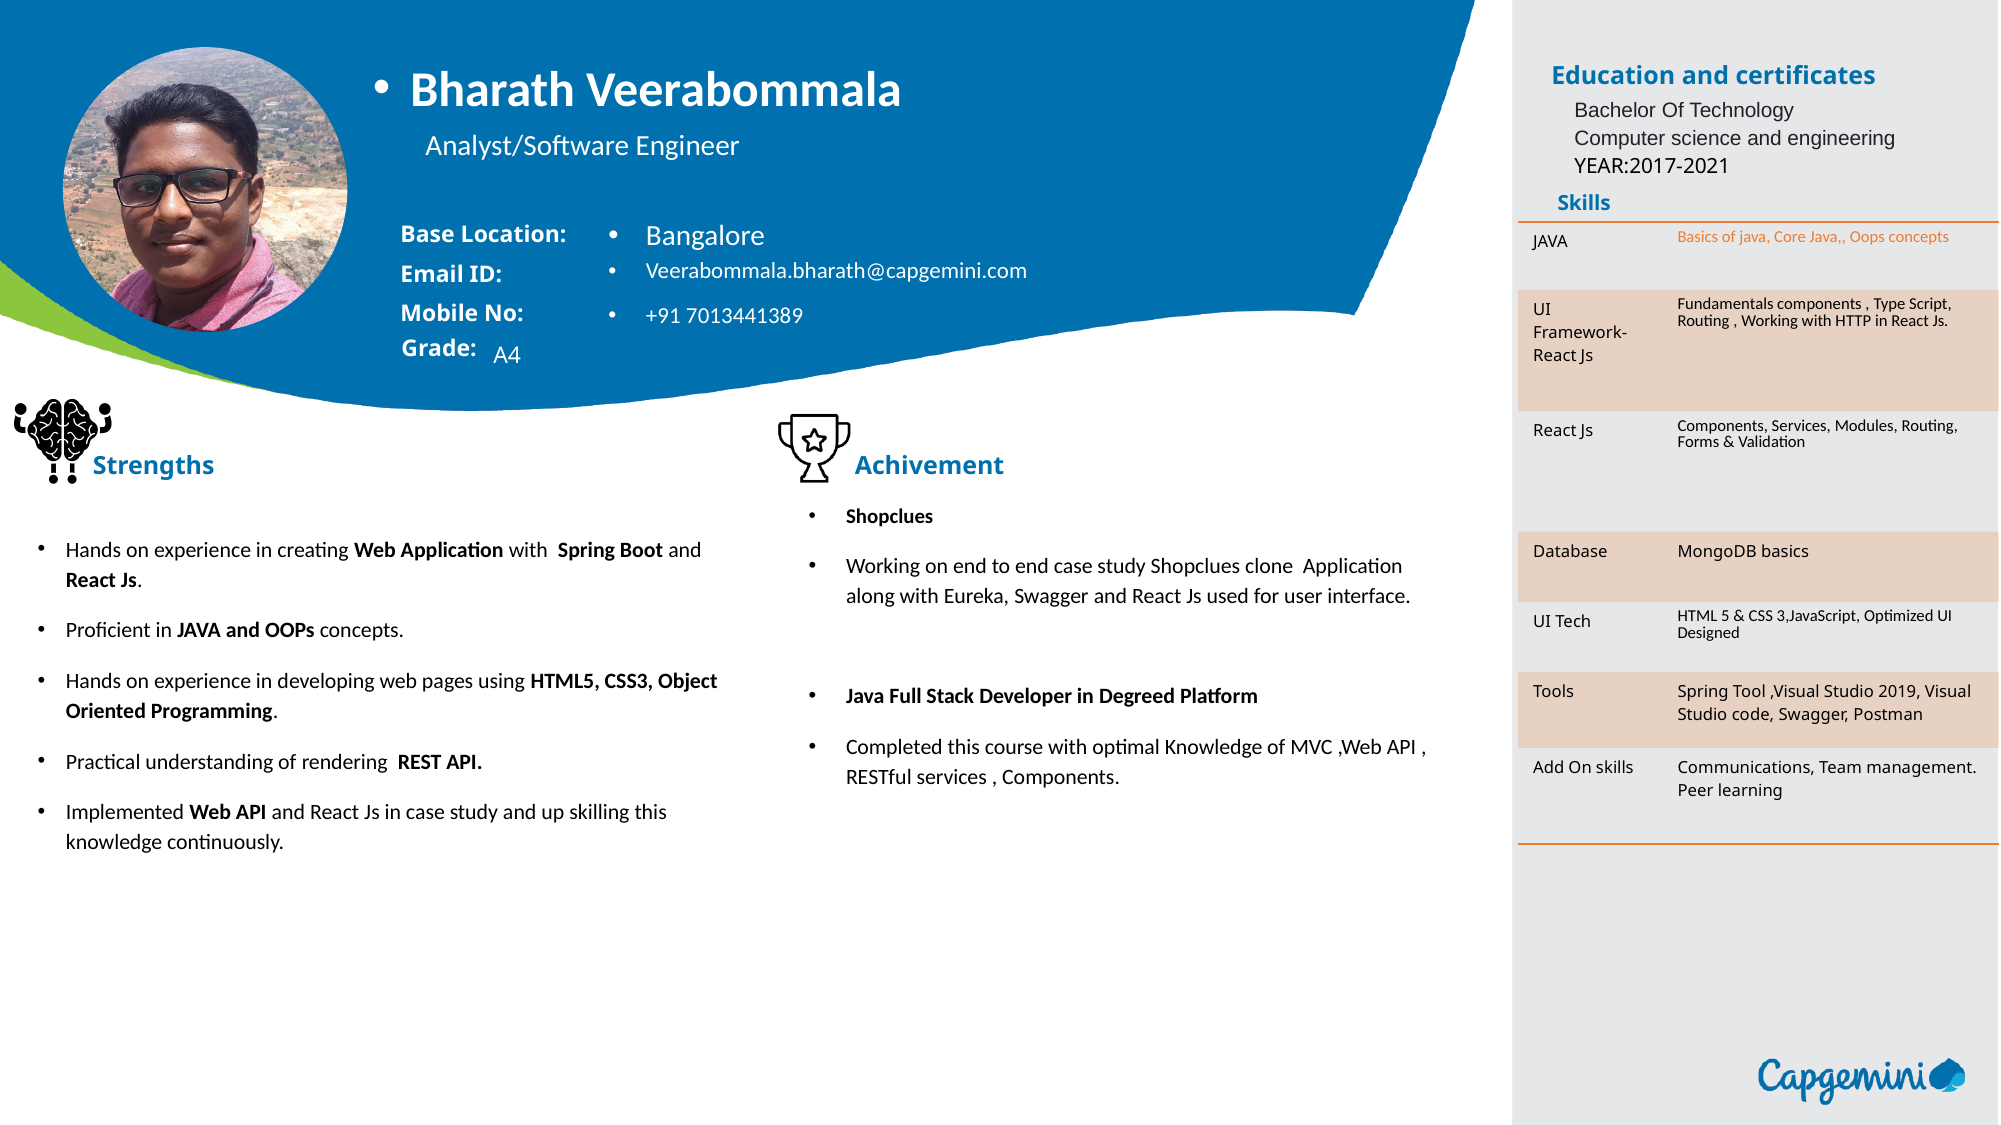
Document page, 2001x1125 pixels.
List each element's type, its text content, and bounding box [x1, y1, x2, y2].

table_cell Fundamentals components , Type Script, Routing , Working with HTTP in React Js. [1662, 290, 1999, 411]
table_header JAVA [1518, 223, 1662, 290]
list +91 7013441389 [593, 295, 985, 350]
table_cell Components, Services, Modules, Routing, Forms & Validation [1662, 411, 1999, 532]
text_box Bachelor Of Technology Computer science and engineering YEAR:2017-2021 [1559, 85, 1958, 186]
table_cell UI Tech [1518, 602, 1662, 672]
table_cell MongoDB basics [1662, 532, 1999, 602]
table_cell HTML 5 & CSS 3,JavaScript, Optimized UI Designed [1662, 602, 1999, 672]
table_header Basics of java, Core Java,, Oops concepts [1662, 223, 1999, 290]
table_cell React Js [1518, 411, 1662, 532]
list Bharath Veerabommala [357, 55, 1388, 154]
list Analyst/Software Engineer [410, 108, 1404, 162]
table_cell Communications, Team management. Peer learning [1662, 748, 1999, 843]
table_cell UI Framework-React Js [1518, 290, 1662, 411]
text_box Skills [1542, 182, 1626, 223]
table_cell Tools [1518, 672, 1662, 748]
table_cell Add On skills [1518, 748, 1662, 843]
list Bangalore [593, 212, 1007, 251]
list Hands on experience in creating Web Application with Spring Boot and React Js. Proficient in JAVA and OOPs concepts. Hands on experience in developing web pages using HTML5, CSS3, Object Oriented Programming. Practical understanding of rendering REST API. Implemented Web API and React Js in case study and up skilling this knowledge continuously. [37, 484, 738, 1086]
table_cell Database [1518, 532, 1662, 602]
table_cell Spring Tool ,Visual Studio 2019, Visual Studio code, Swagger, Postman [1662, 672, 1999, 748]
list Shopclues Working on end to end case study Shopclues clone Application along with Eureka, Swagger and React Js used for user interface. Java Full Stack Developer in Degreed Platform Completed this course with optimal Knowledge of MVC ,Web API , RESTful services , Components. [793, 491, 1451, 1086]
picture [0, 0, 1998, 1125]
text_box A4 [493, 322, 884, 377]
list Veerabommala.bharath@capgemini.com [593, 251, 1221, 277]
